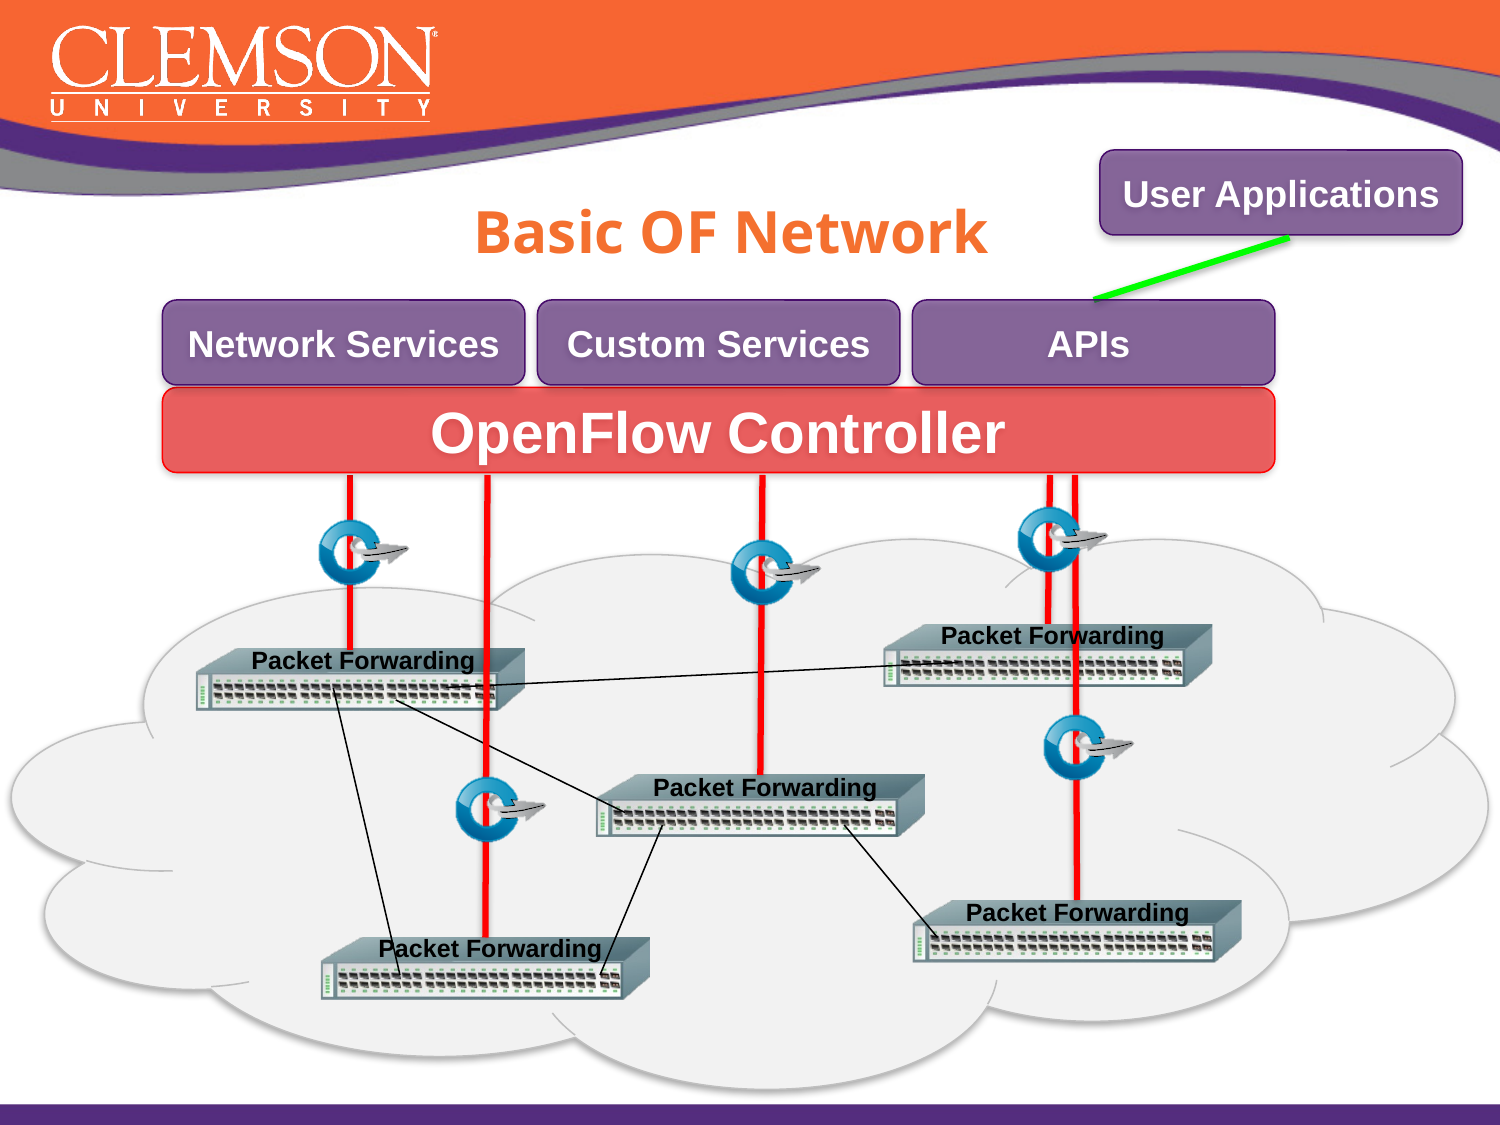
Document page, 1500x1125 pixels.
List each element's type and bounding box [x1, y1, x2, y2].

text_box [12, 149, 1488, 1088]
picture [0, 0, 1500, 1125]
